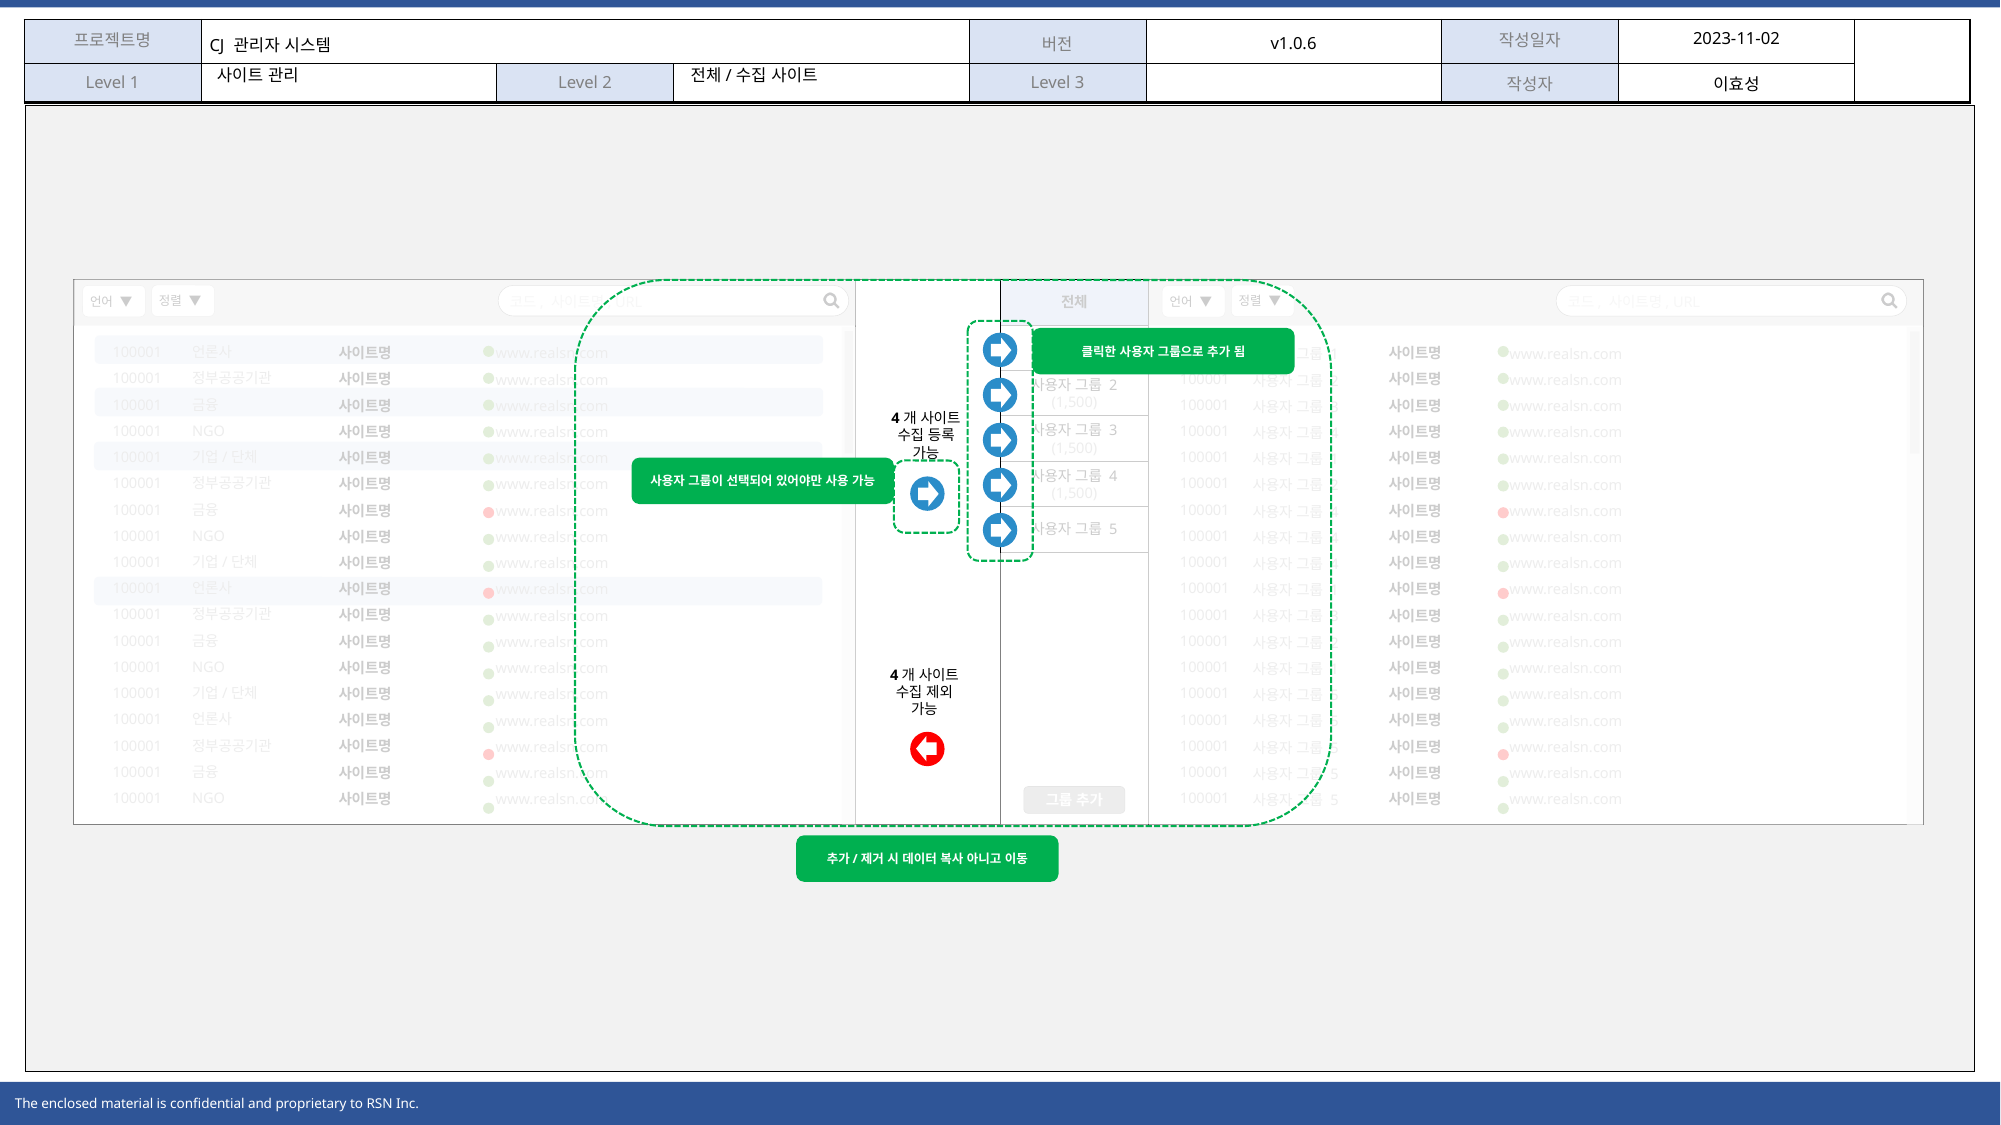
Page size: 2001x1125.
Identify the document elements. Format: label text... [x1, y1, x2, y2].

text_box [982, 332, 1018, 368]
list 사이트 관리 [202, 57, 498, 94]
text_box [982, 377, 1018, 413]
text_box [910, 476, 945, 511]
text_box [982, 422, 1018, 458]
list 전체/수집 사이트 [675, 57, 972, 94]
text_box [982, 512, 1018, 548]
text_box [982, 467, 1018, 503]
text_box 추가/제거 시 데이터 복사 아니고 이동 [795, 834, 1060, 883]
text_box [73, 278, 1924, 825]
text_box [910, 731, 945, 767]
